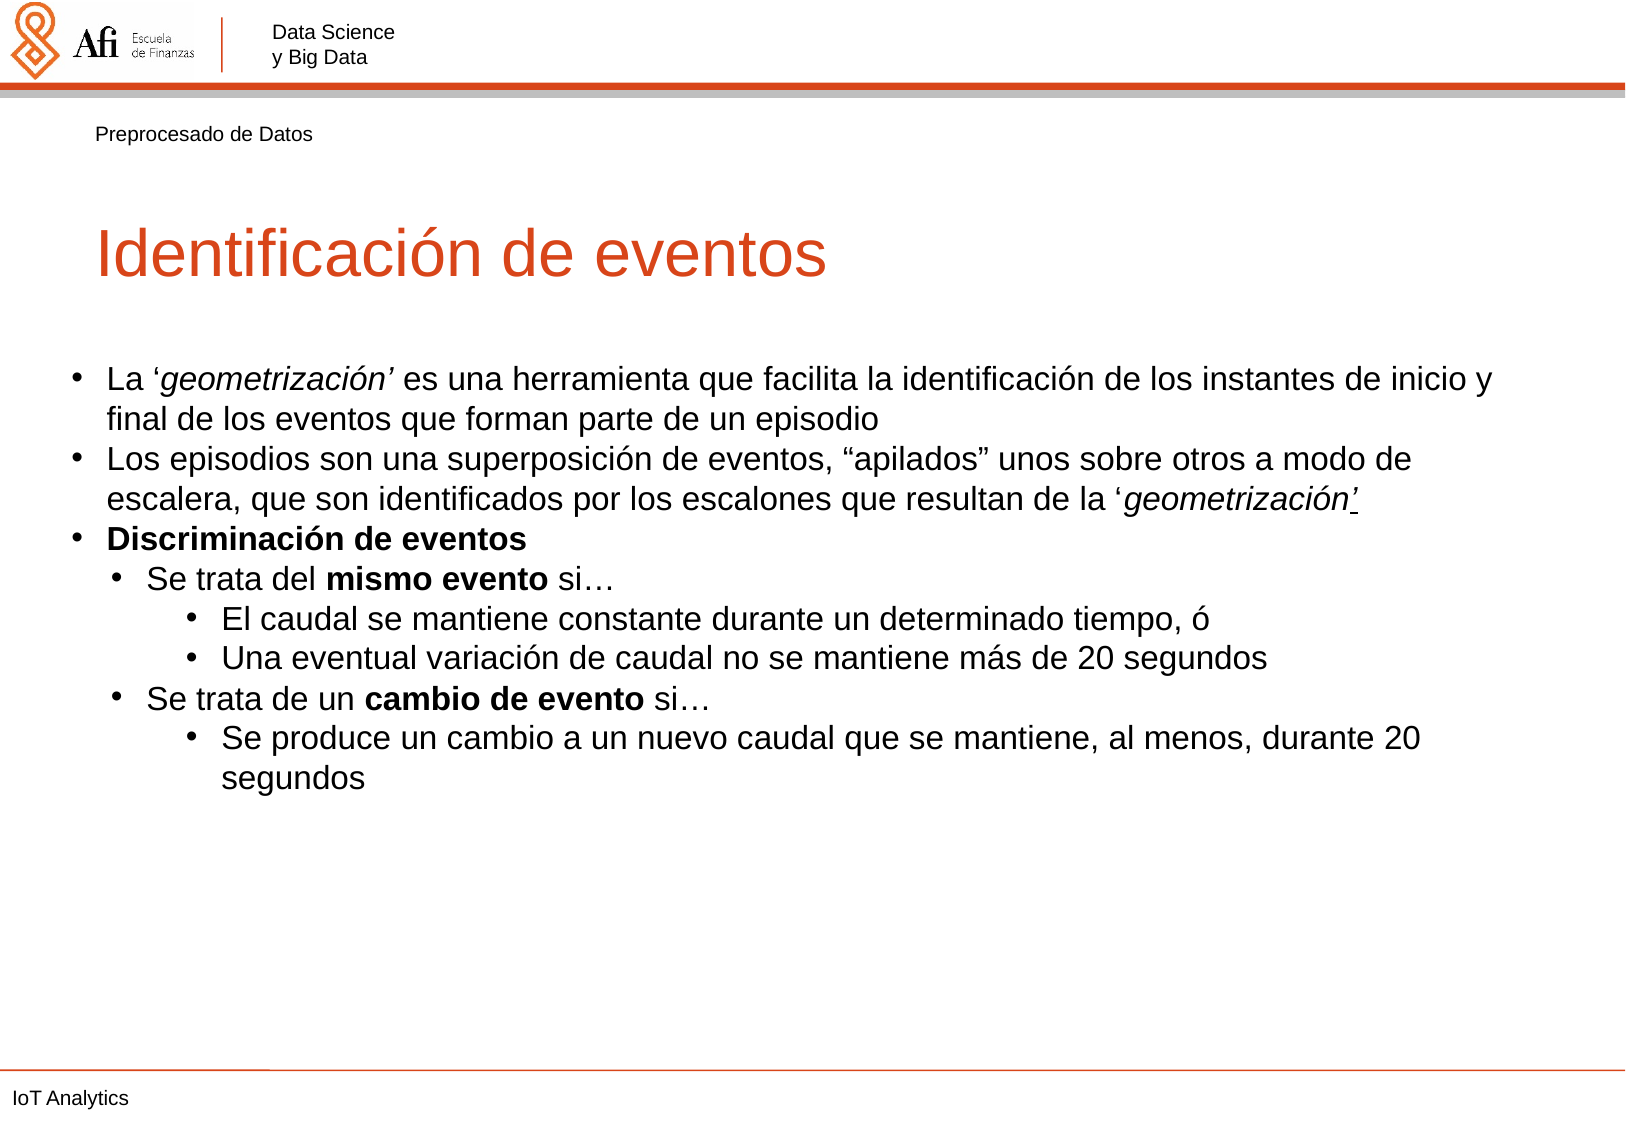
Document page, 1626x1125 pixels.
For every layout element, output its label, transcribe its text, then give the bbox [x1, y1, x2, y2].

text_box La ‘geometrización’ es una herramienta que facilita la identificación de los instantes de inicio y final de los eventos que forman parte de un episodio Los episodios son una superposición de eventos, “apilados” unos sobre otros a modo de escalera, que son identificados por los escalones que resultan de la ‘geometrización’ Discriminación de eventos Se trata del mismo evento si… El caudal se mantiene constante durante un determinado tiempo, ó Una eventual variación de caudal no se mantiene más de 20 segundos Se trata de un cambio de evento si… Se produce un cambio a un nuevo caudal que se mantiene, al menos, durante 20 segundos [56, 349, 1545, 976]
picture [10, 2, 194, 80]
text_box Preprocesado de Datos [80, 113, 1533, 173]
text_box Identificación de eventos [80, 173, 1533, 326]
